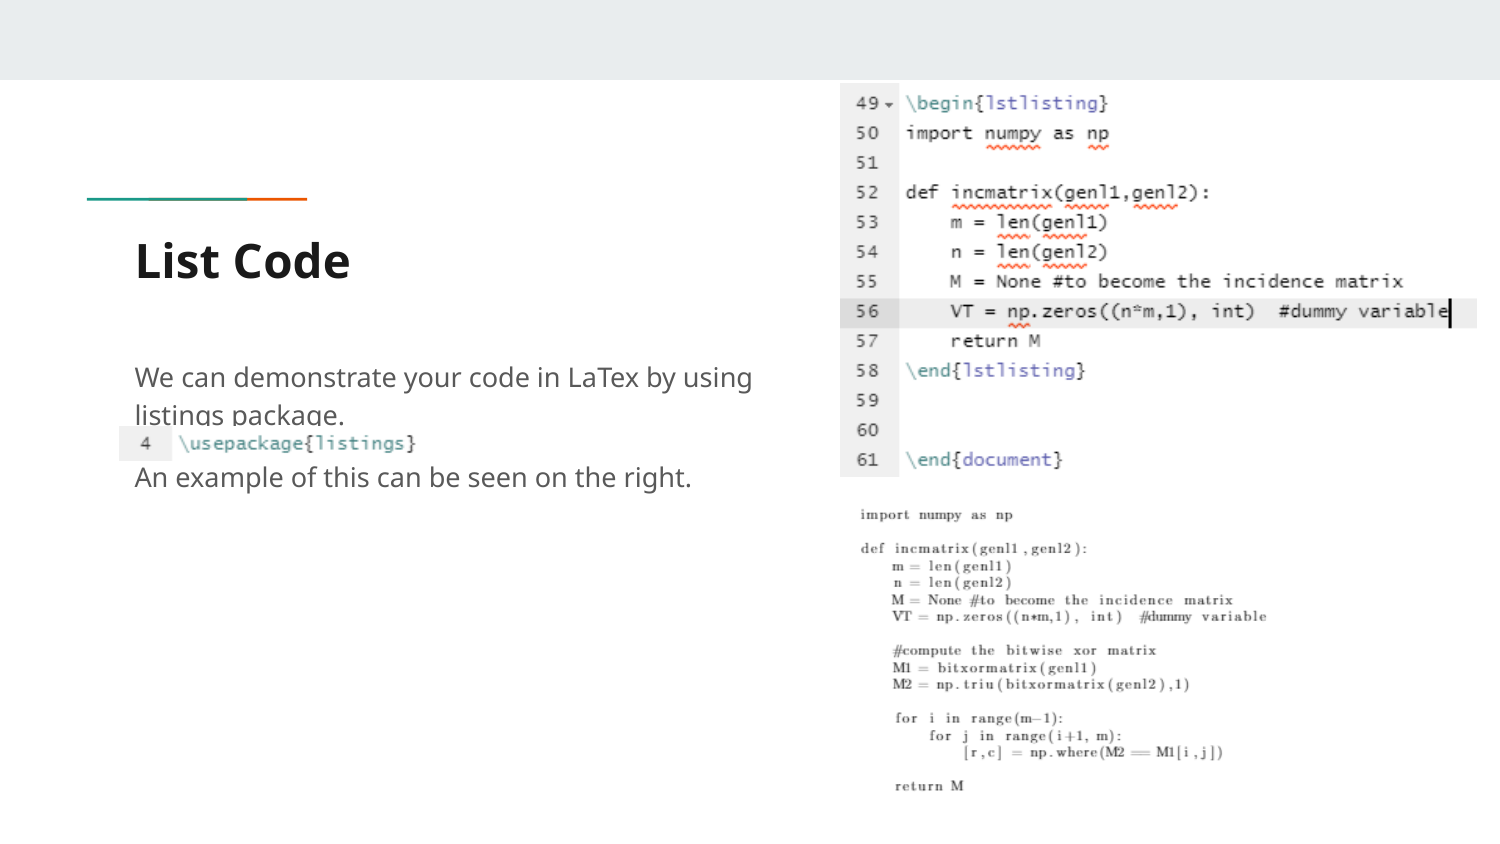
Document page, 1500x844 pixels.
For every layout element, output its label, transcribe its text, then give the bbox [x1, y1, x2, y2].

picture [119, 426, 425, 462]
title List Code [119, 216, 835, 305]
list We can demonstrate your code in LaTex by using listings package. An example of this can be seen on the right. [119, 341, 841, 712]
picture [840, 82, 1478, 478]
picture [840, 499, 1300, 817]
